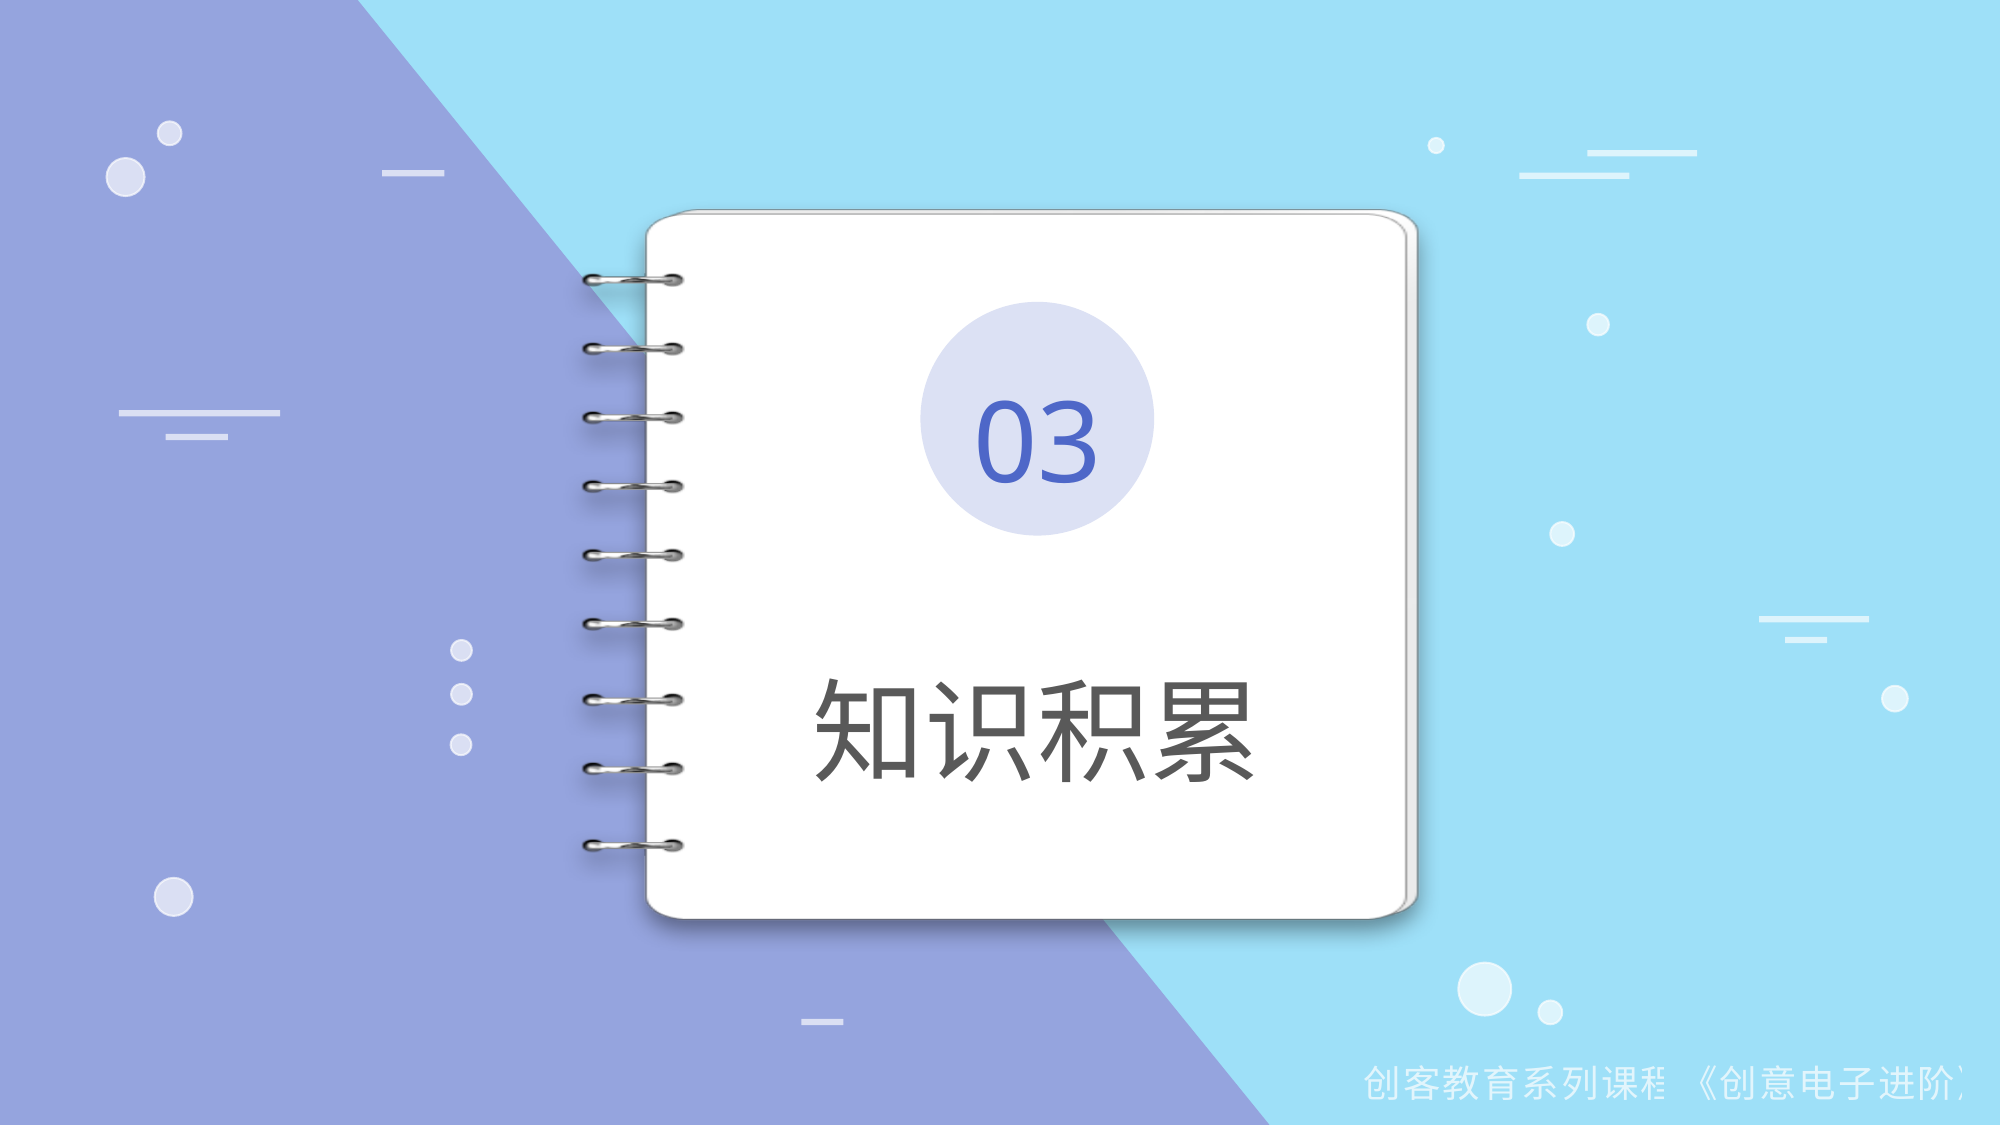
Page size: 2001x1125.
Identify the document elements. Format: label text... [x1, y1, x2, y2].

list 03 [955, 335, 1119, 501]
picture [555, 197, 1445, 944]
list 知识积累 [795, 626, 1280, 797]
